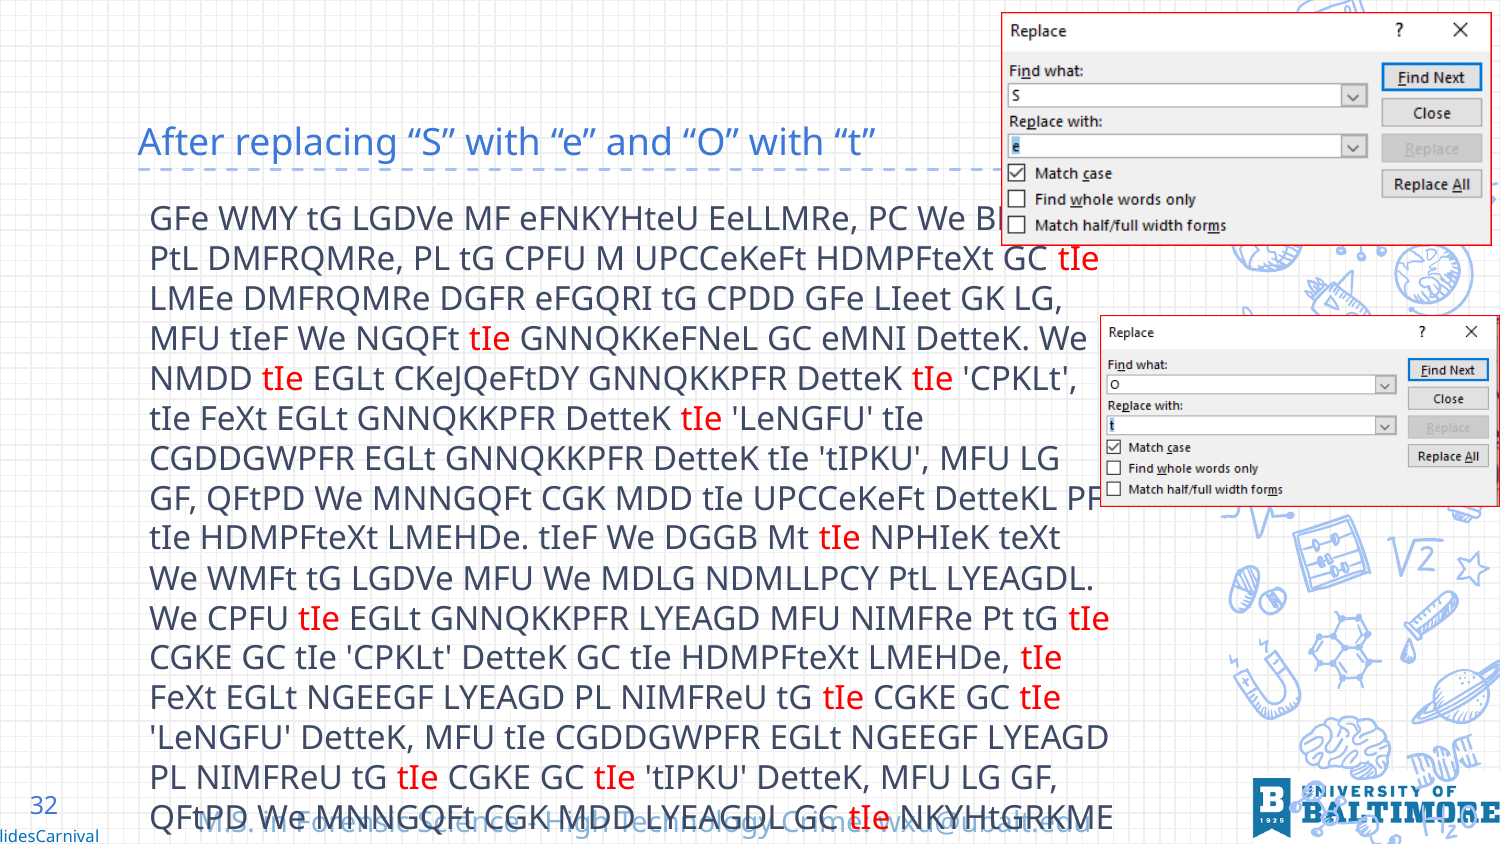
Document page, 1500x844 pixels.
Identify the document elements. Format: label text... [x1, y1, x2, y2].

picture [1327, 813, 1336, 822]
title After replacing “S” with “e” and “O” with “t” [122, 36, 995, 178]
picture [1253, 771, 1500, 844]
picture [1316, 786, 1321, 797]
picture [1000, 12, 1492, 246]
slide_number 32 [14, 774, 105, 840]
picture [1099, 315, 1500, 507]
picture [1365, 817, 1376, 833]
list GFe WMY tG LGDVe MF eFNKYHteU EeLLMRe, PC We BFGW PtL DMFRQMRe, PL tG CPFU M UPCCeKeFt HDMPFteXt GC tIe LMEe DMFRQMRe DGFR eFGQRI tG CPDD GFe LIeet GK LG, MFU tIeF We NGQFt tIe GNNQKKeFNeL GC eMNI DetteK. We NMDD tIe EGLt CKeJQeFtDY GNNQKKPFR DetteK tIe 'CPKLt', tIe FeXt EGLt GNNQKKPFR DetteK tIe 'LeNGFU' tIe CGDDGWPFR EGLt GNNQKKPFR DetteK tIe 'tIPKU', MFU LG GF, QFtPD We MNNGQFt CGK MDD tIe UPCCeKeFt DetteKL PF tIe HDMPFteXt LMEHDe. tIeF We DGGB Mt tIe NPHIeK teXt We WMFt tG LGDVe MFU We MDLG NDMLLPCY PtL LYEAGDL. We CPFU tIe EGLt GNNQKKPFR LYEAGD MFU NIMFRe Pt tG tIe CGKE GC tIe 'CPKLt' DetteK GC tIe HDMPFteXt LMEHDe, tIe FeXt EGLt NGEEGF LYEAGD PL NIMFReU tG tIe CGKE GC tIe 'LeNGFU' DetteK, MFU tIe CGDDGWPFR EGLt NGEEGF LYEAGD PL NIMFReU tG tIe CGKE GC tIe 'tIPKU' DetteK, MFU LG GF, QFtPD We MNNGQFt CGK MDD LYEAGDL GC tIe NKYHtGRKME We WMFt tG LGDVe. [122, 182, 1130, 775]
